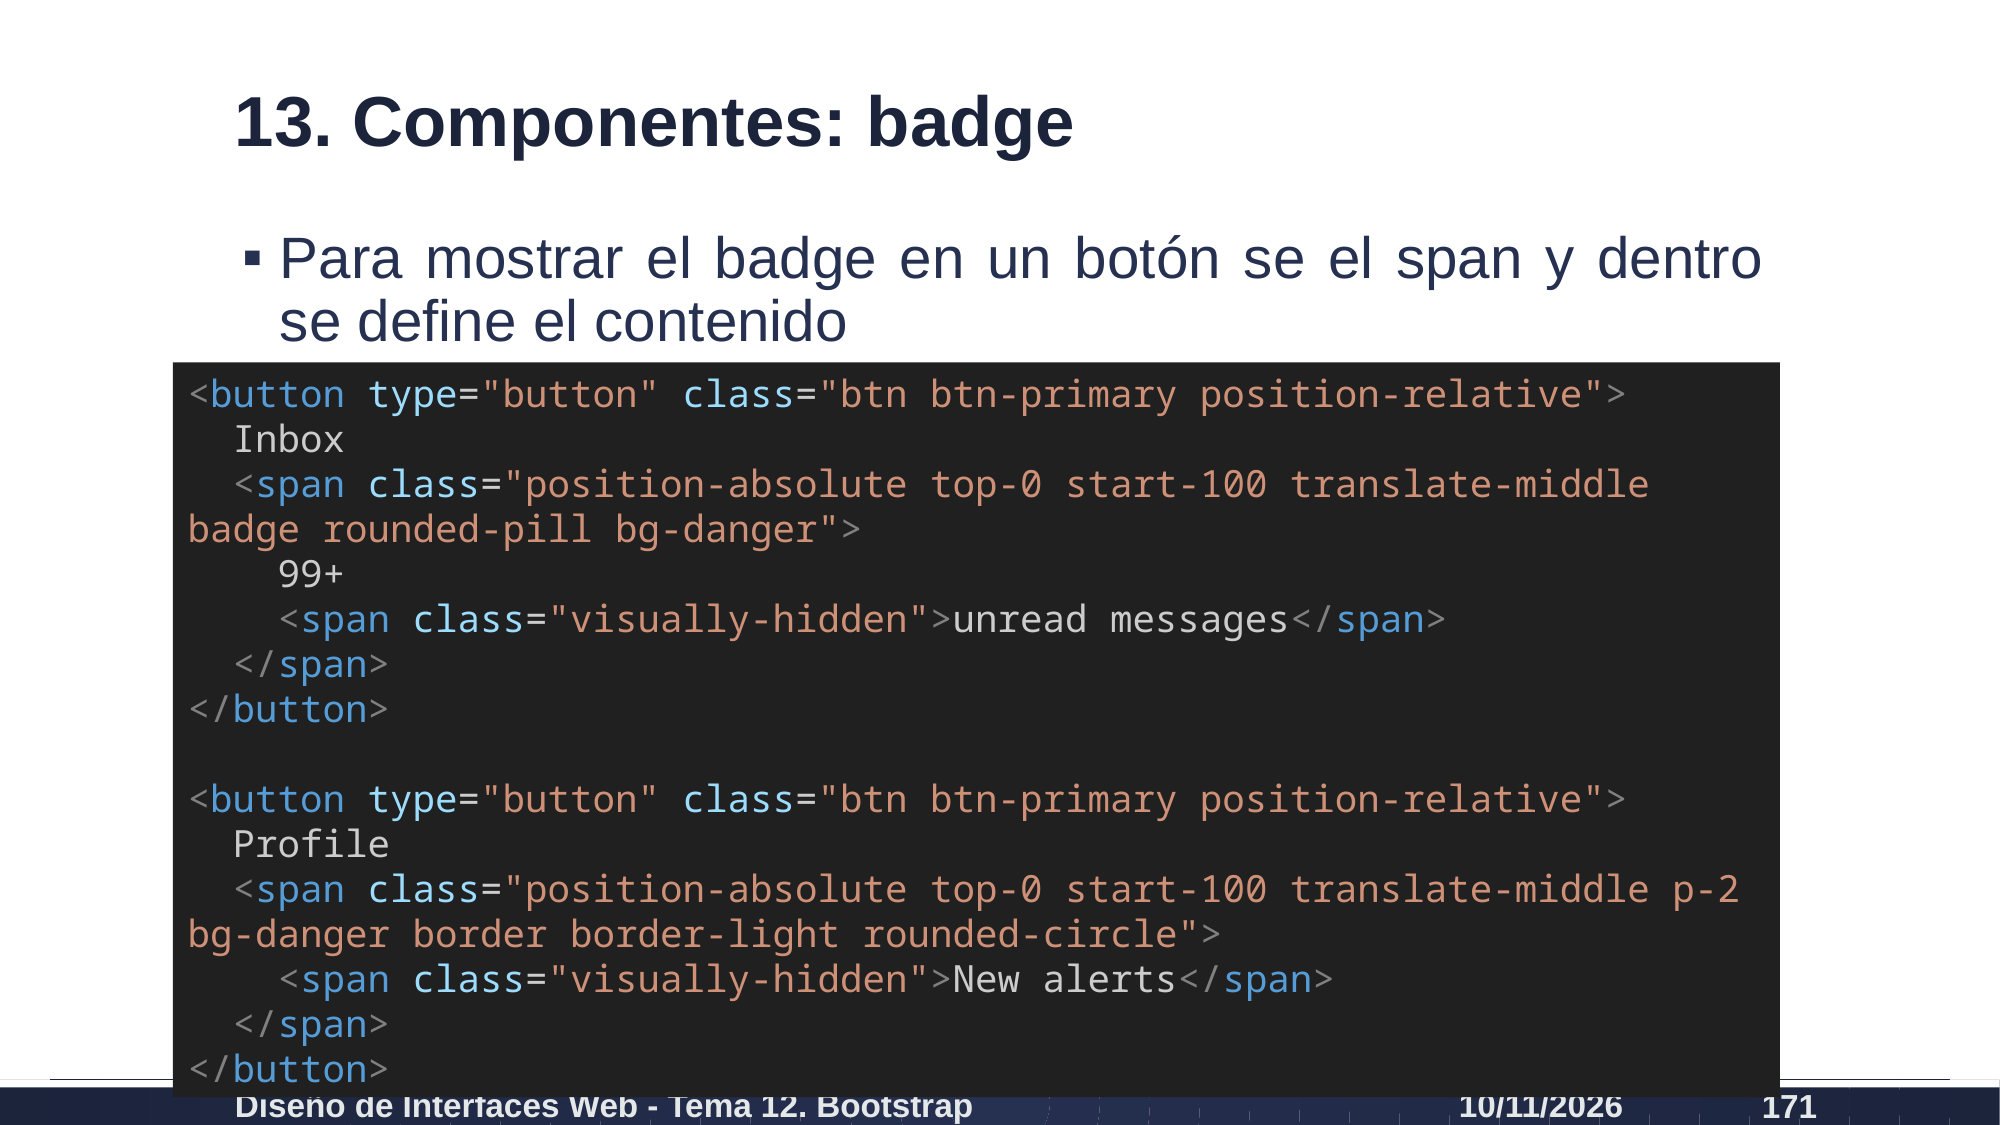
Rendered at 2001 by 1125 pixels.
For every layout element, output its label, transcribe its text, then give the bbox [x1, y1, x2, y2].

slide_number 171 [1674, 1085, 1833, 1125]
text_box <button type="button" class="btn btn-primary position-relative"> Inbox <span class="position-absolute top-0 start-100 translate-middle badge rounded-pill bg-danger"> 99+ <span class="visually-hidden">unread messages</span> </span> </button> <button type="button" class="btn btn-primary position-relative"> Profile <span class="position-absolute top-0 start-100 translate-middle p-2 bg-danger border border-light rounded-circle"> <span class="visually-hidden">New alerts</span> </span> </button> [172, 362, 1780, 1098]
title 13. Componentes: badge [219, 76, 1780, 170]
list Para mostrar el badge en un botón se el span y dentro se define el contenido [219, 220, 1780, 362]
footer Diseño de Interfaces Web - Tema 12. Bootstrap [219, 1098, 1395, 1124]
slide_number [1420, 1098, 1639, 1124]
